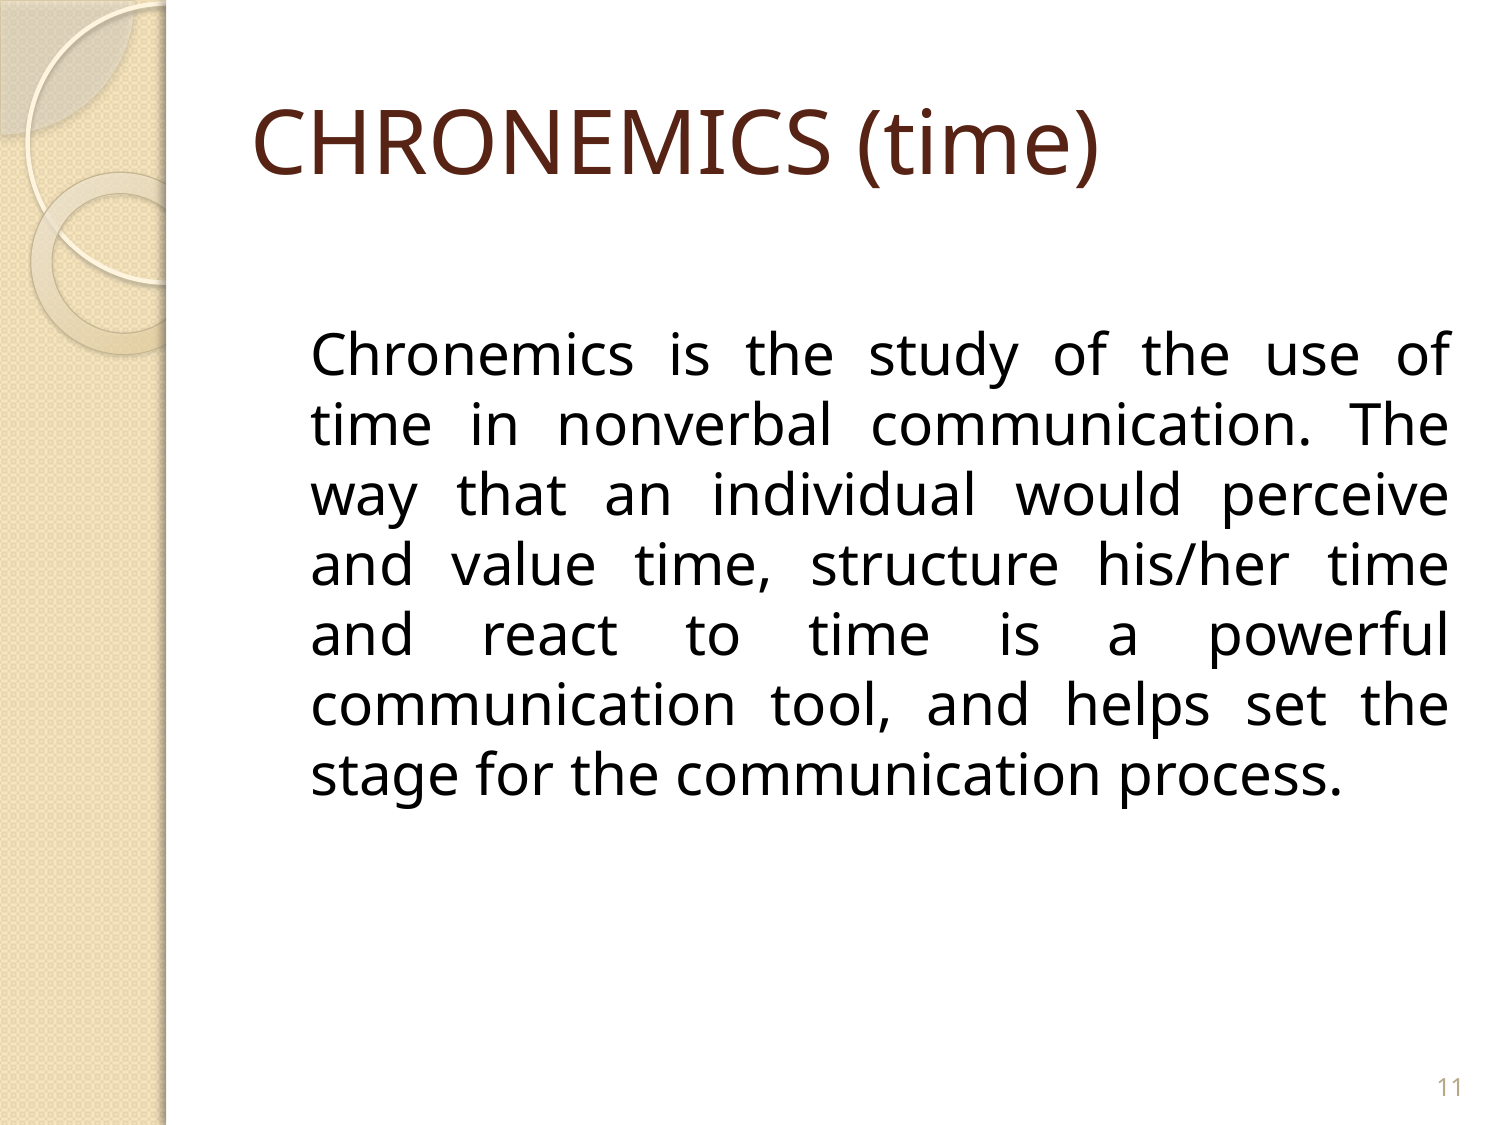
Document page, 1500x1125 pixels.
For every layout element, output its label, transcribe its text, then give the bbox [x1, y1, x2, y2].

list Chronemics is the study of the use of time in nonverbal communication. The way that an individual would perceive and value time, structure his/her time and react to time is a powerful communication tool, and helps set the stage for the communication process. [235, 237, 1466, 1025]
title CHRONEMICS (time) [235, 45, 1466, 233]
slide_number 11 [1413, 1034, 1488, 1113]
